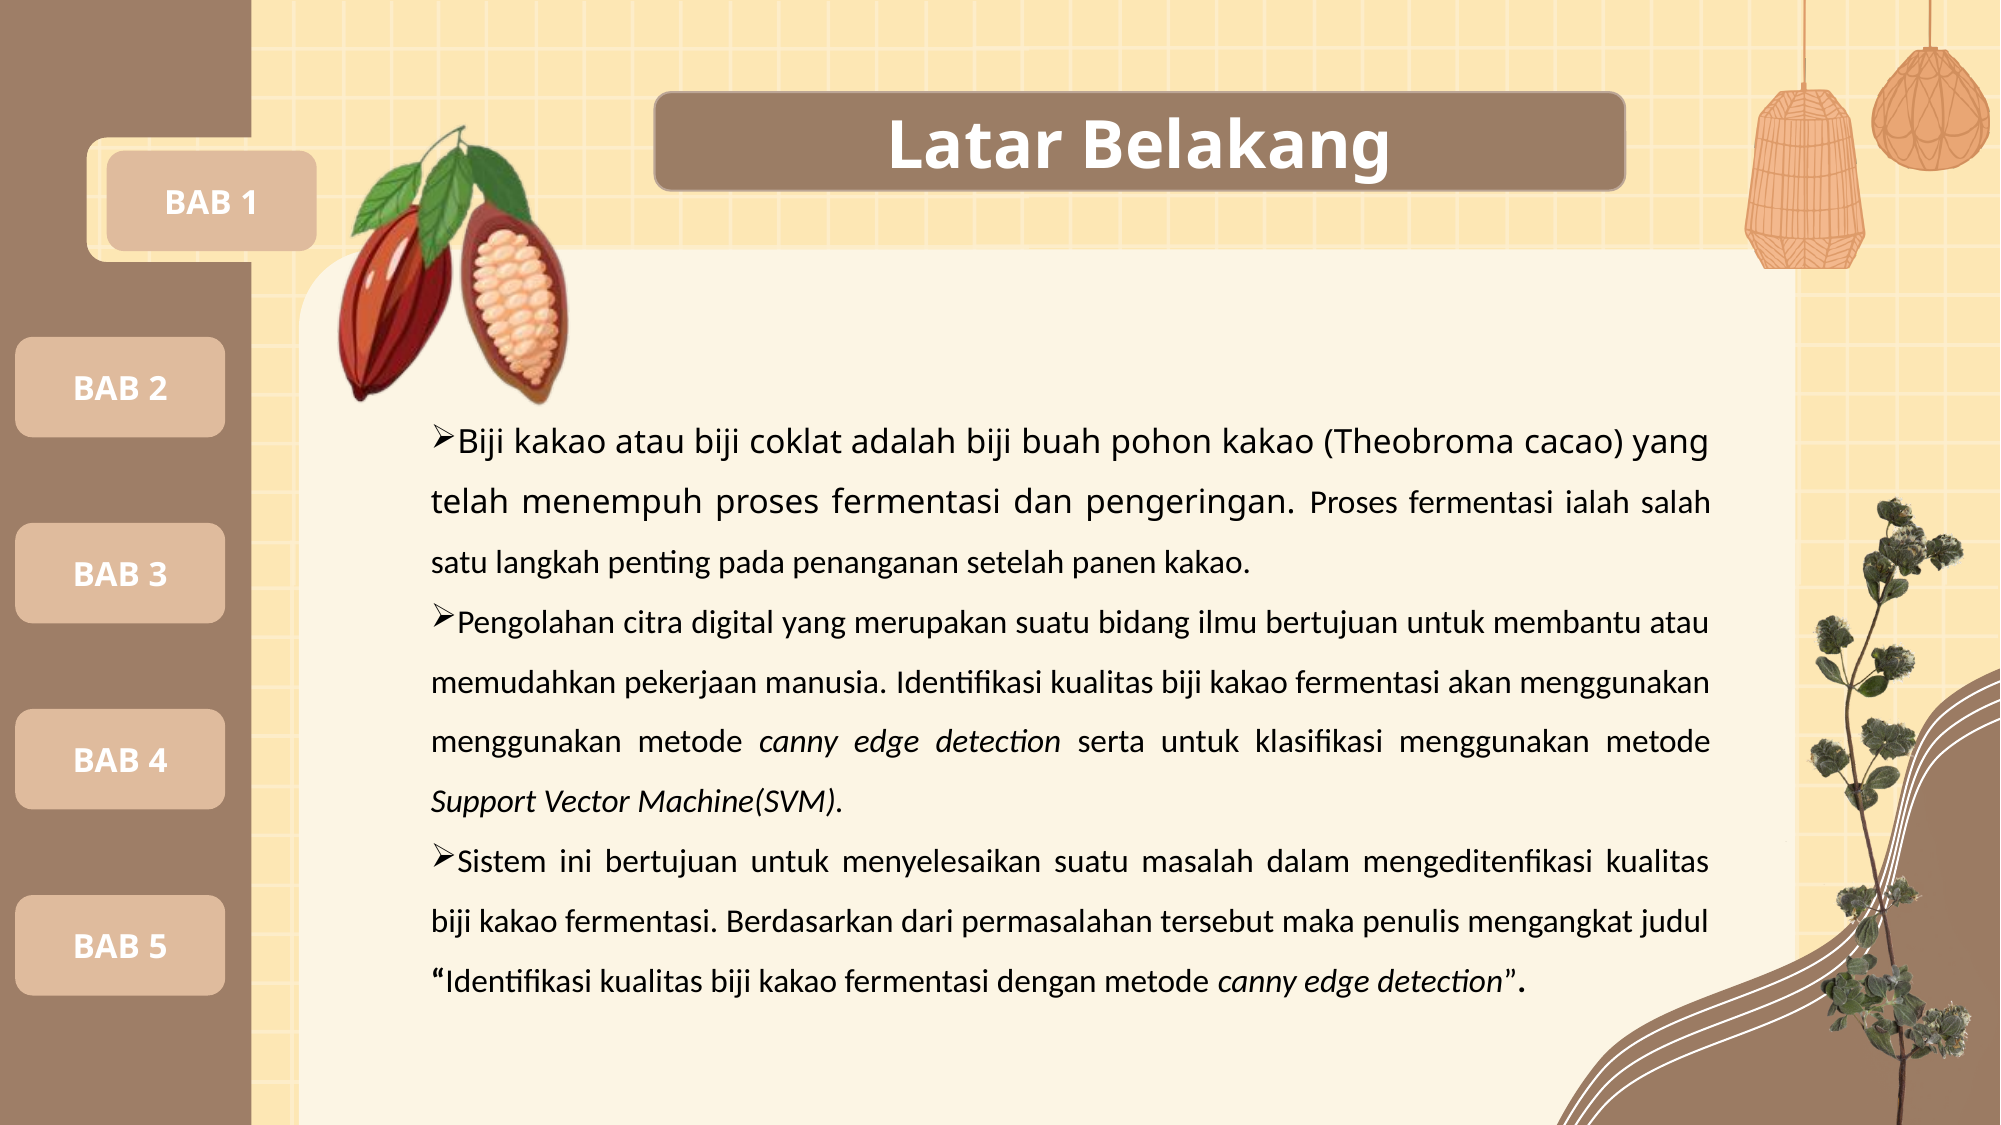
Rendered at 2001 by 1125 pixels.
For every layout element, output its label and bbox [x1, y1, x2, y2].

picture [1772, 465, 2000, 1125]
picture [1744, 0, 1990, 270]
text_box [0, 0, 2000, 1125]
picture [297, 108, 610, 422]
